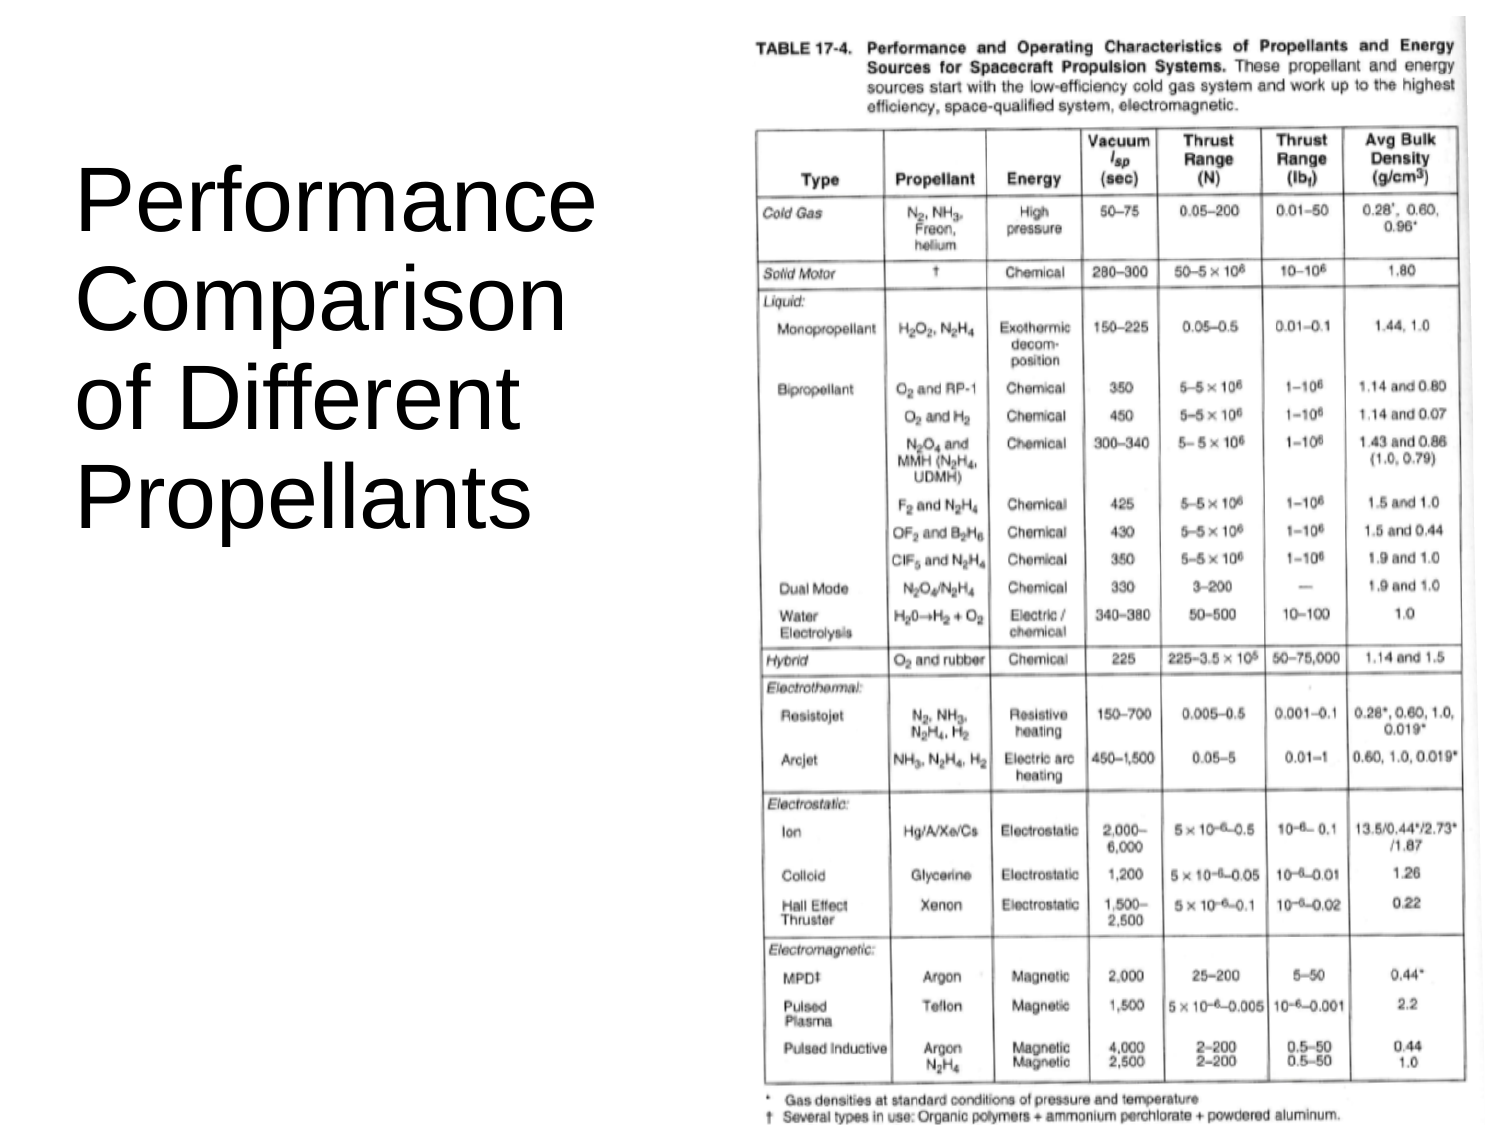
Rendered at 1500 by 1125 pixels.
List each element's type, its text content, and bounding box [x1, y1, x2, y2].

title Performance Comparison of Different Propellants [59, 73, 680, 627]
picture [744, 17, 1484, 1125]
